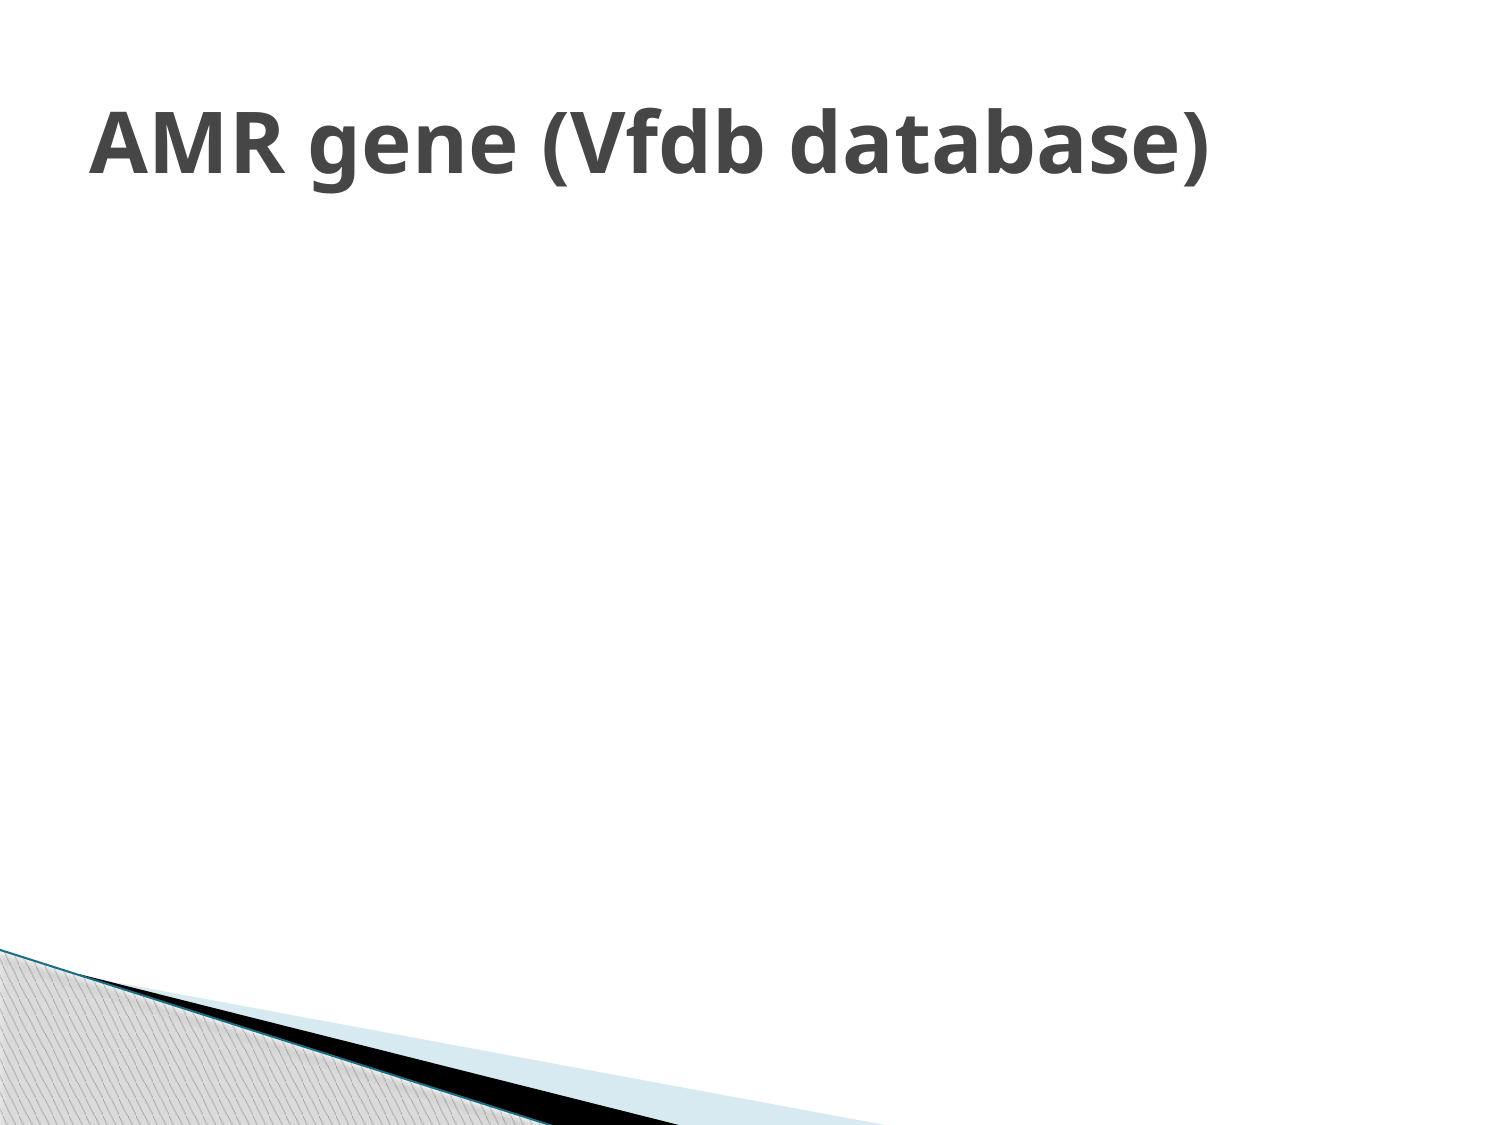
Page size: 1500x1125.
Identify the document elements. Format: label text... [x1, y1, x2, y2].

title AMR gene (Vfdb database) [75, 45, 1425, 233]
